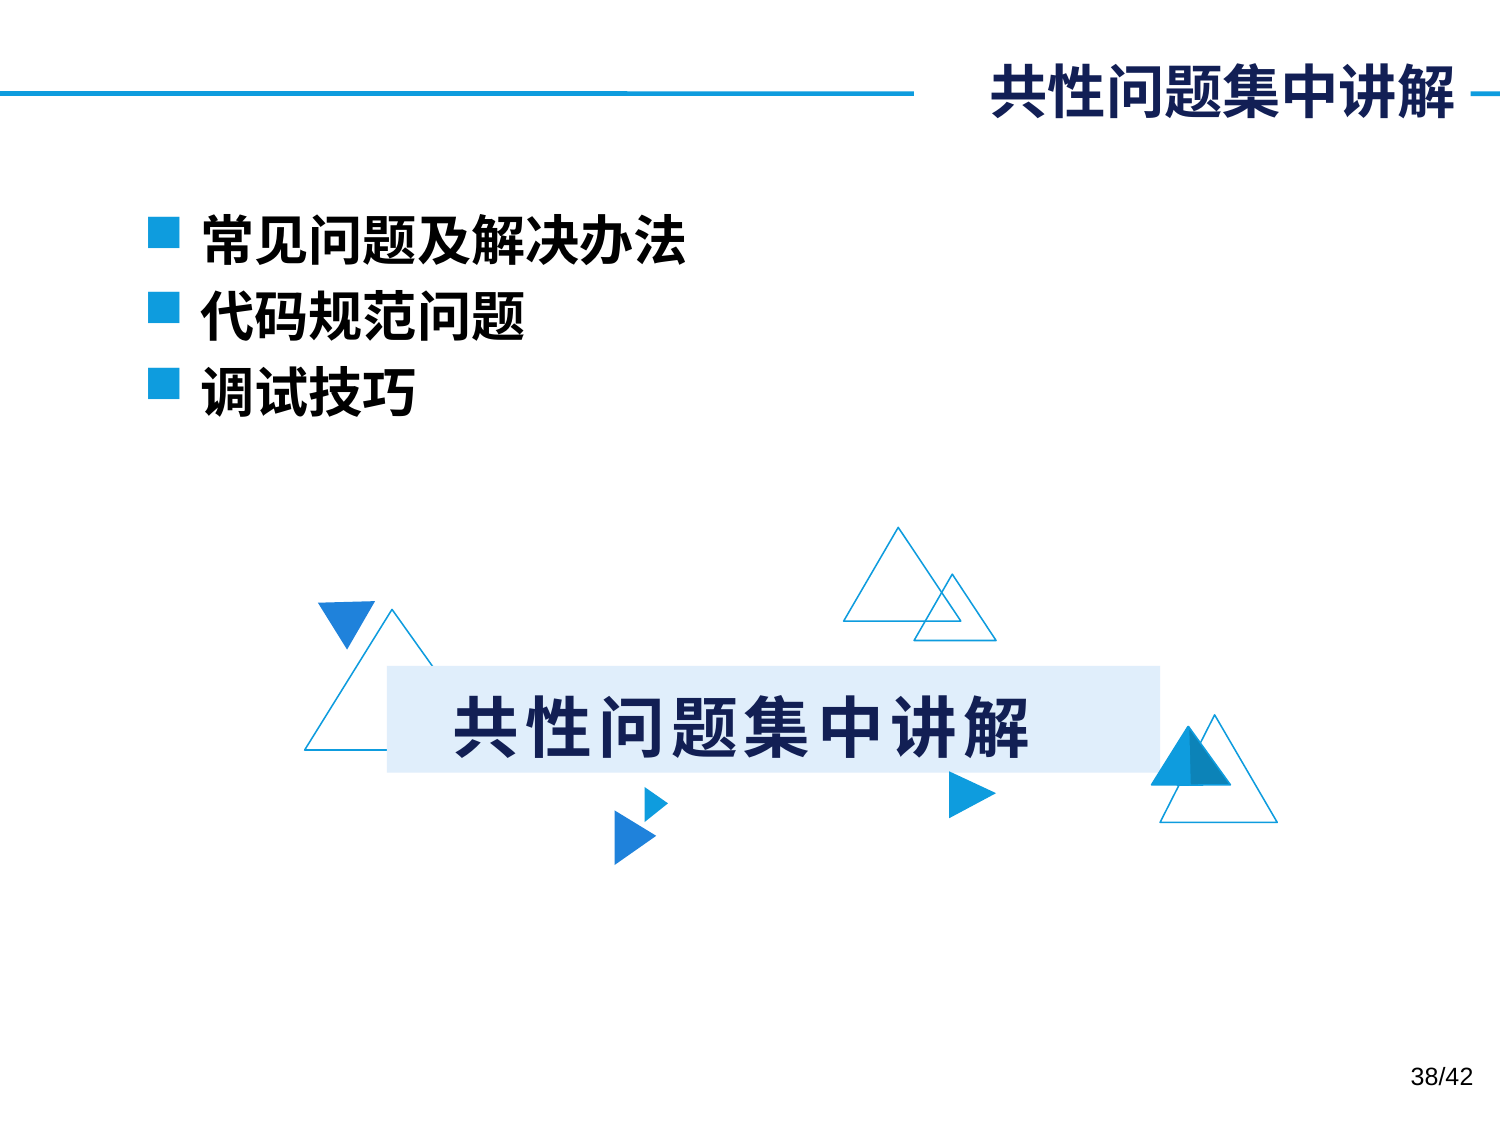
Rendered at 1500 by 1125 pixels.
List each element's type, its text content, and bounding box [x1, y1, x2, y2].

list 常见问题及解决办法 代码规范问题 调试技巧 [128, 199, 1383, 1043]
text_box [304, 527, 1278, 866]
title 共性问题集中讲解 [914, 46, 1471, 133]
slide_number 38/42 [1138, 1053, 1489, 1114]
